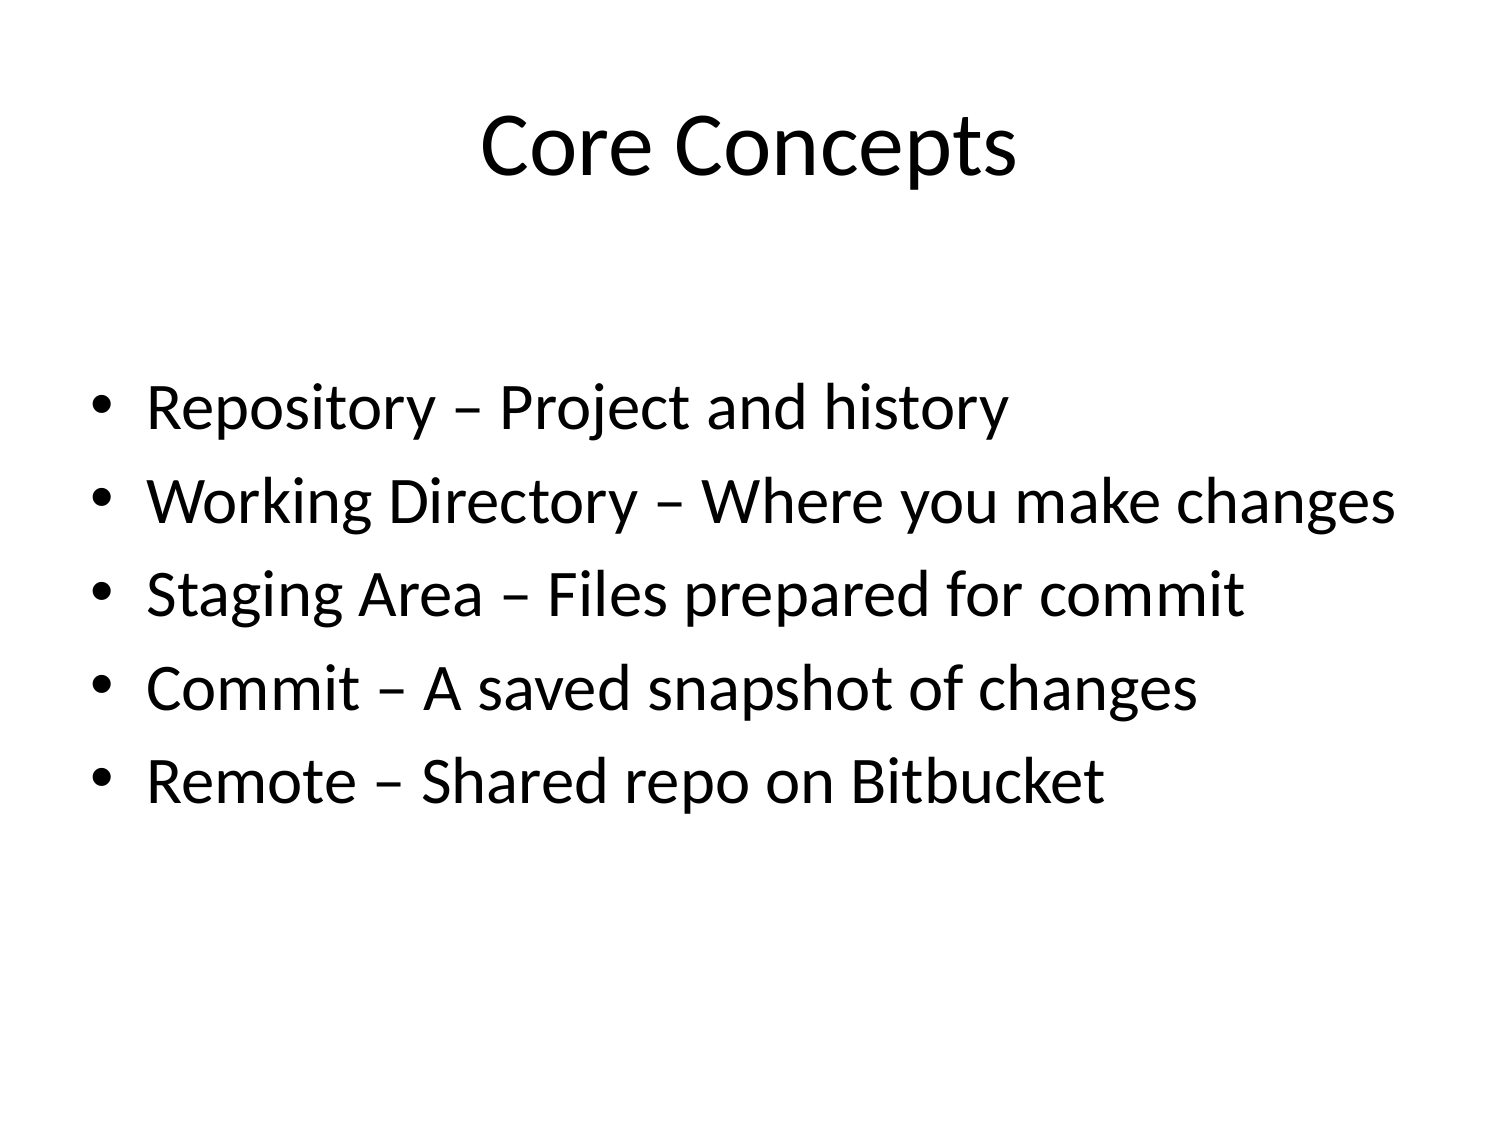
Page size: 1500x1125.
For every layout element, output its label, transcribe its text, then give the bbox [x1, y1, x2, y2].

title Core Concepts [75, 45, 1425, 233]
list Repository – Project and history Working Directory – Where you make changes Staging Area – Files prepared for commit Commit – A saved snapshot of changes Remote – Shared repo on Bitbucket [75, 262, 1425, 1005]
